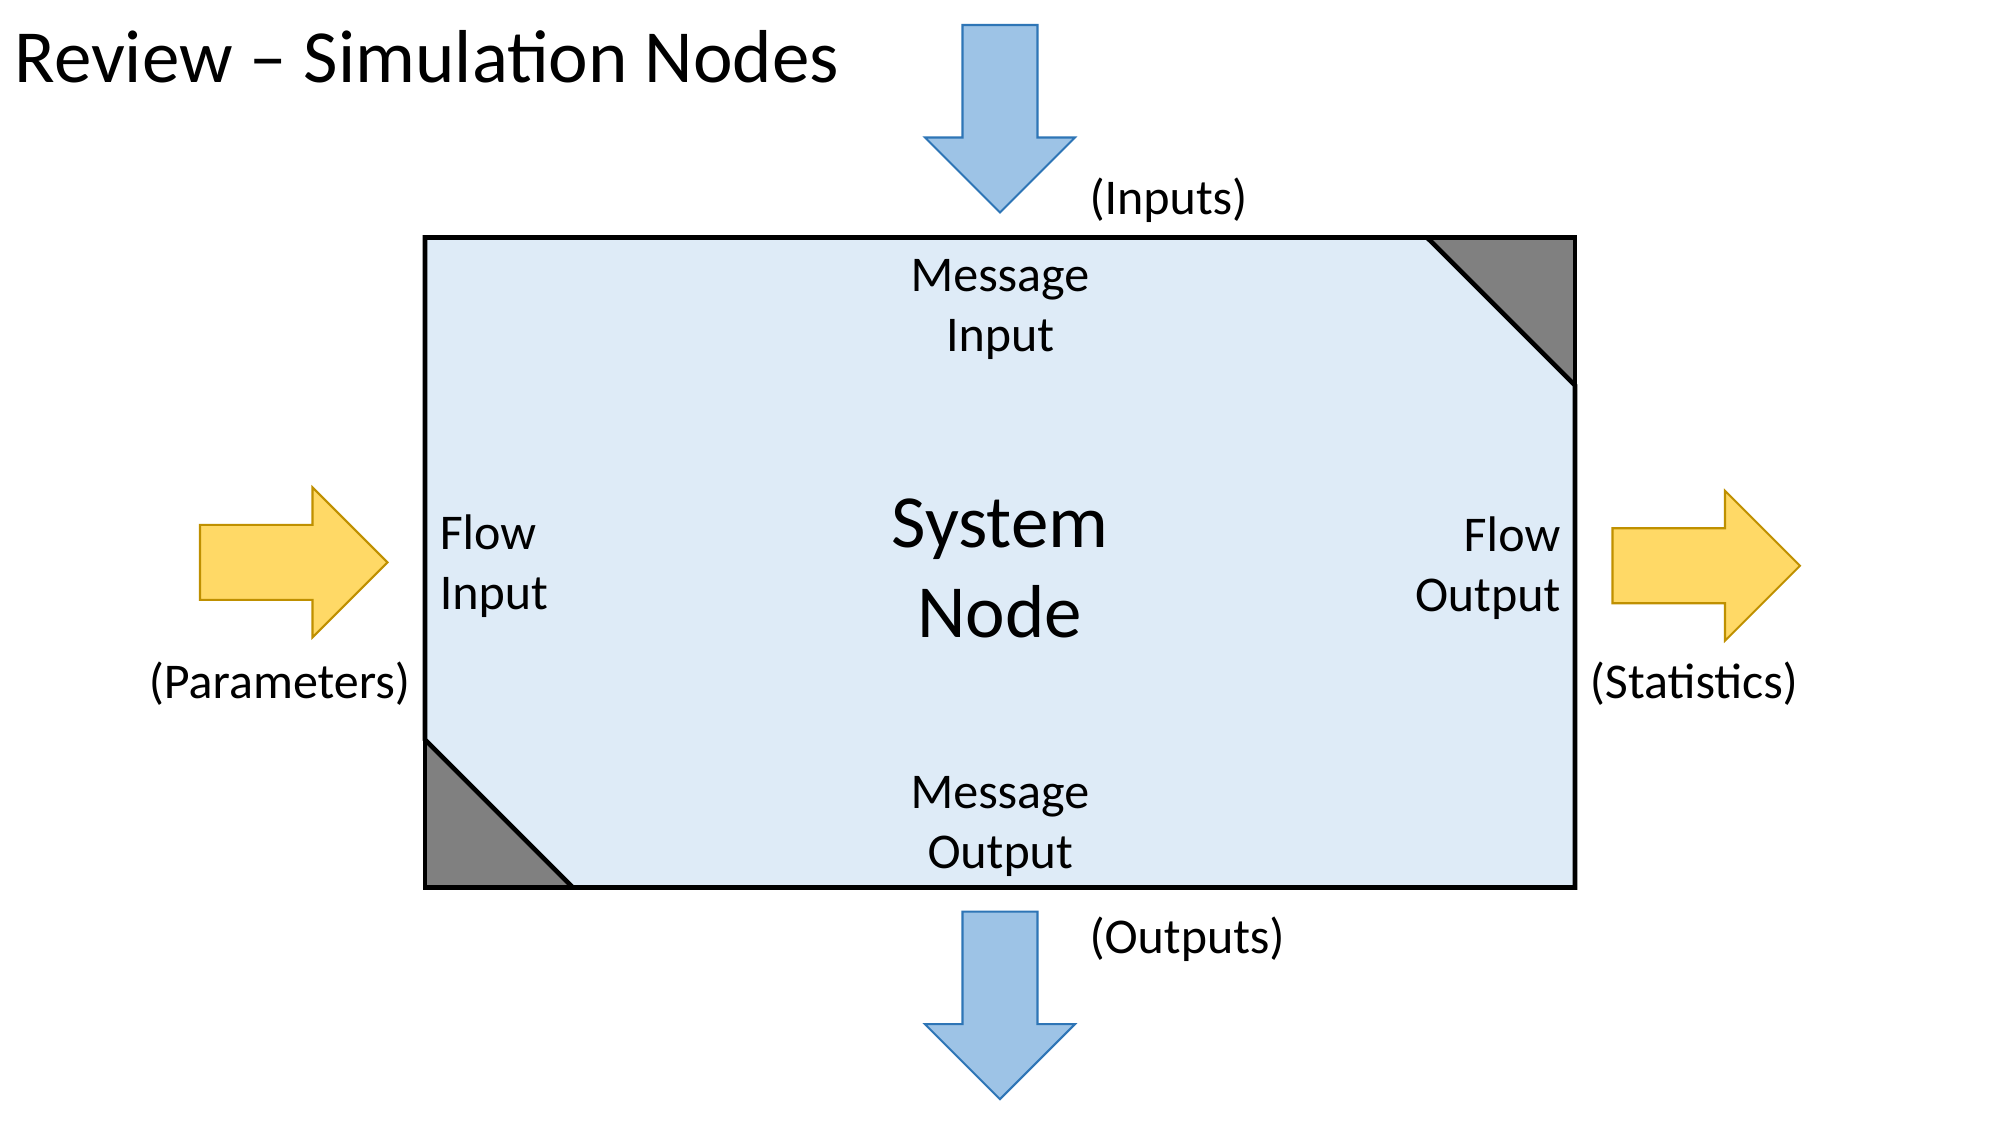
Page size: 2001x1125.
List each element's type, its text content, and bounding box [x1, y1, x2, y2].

text_box (Statistics) [1575, 640, 1869, 716]
text_box [922, 105, 1078, 214]
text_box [424, 237, 1575, 888]
text_box [1611, 488, 1802, 640]
text_box [198, 484, 389, 640]
text_box (Outputs) [1074, 896, 1369, 971]
text_box Review – Simulation Nodes [0, 0, 1300, 105]
text_box (Parameters) [131, 640, 424, 716]
text_box [922, 910, 1078, 1101]
text_box (Inputs) [1074, 157, 1369, 232]
